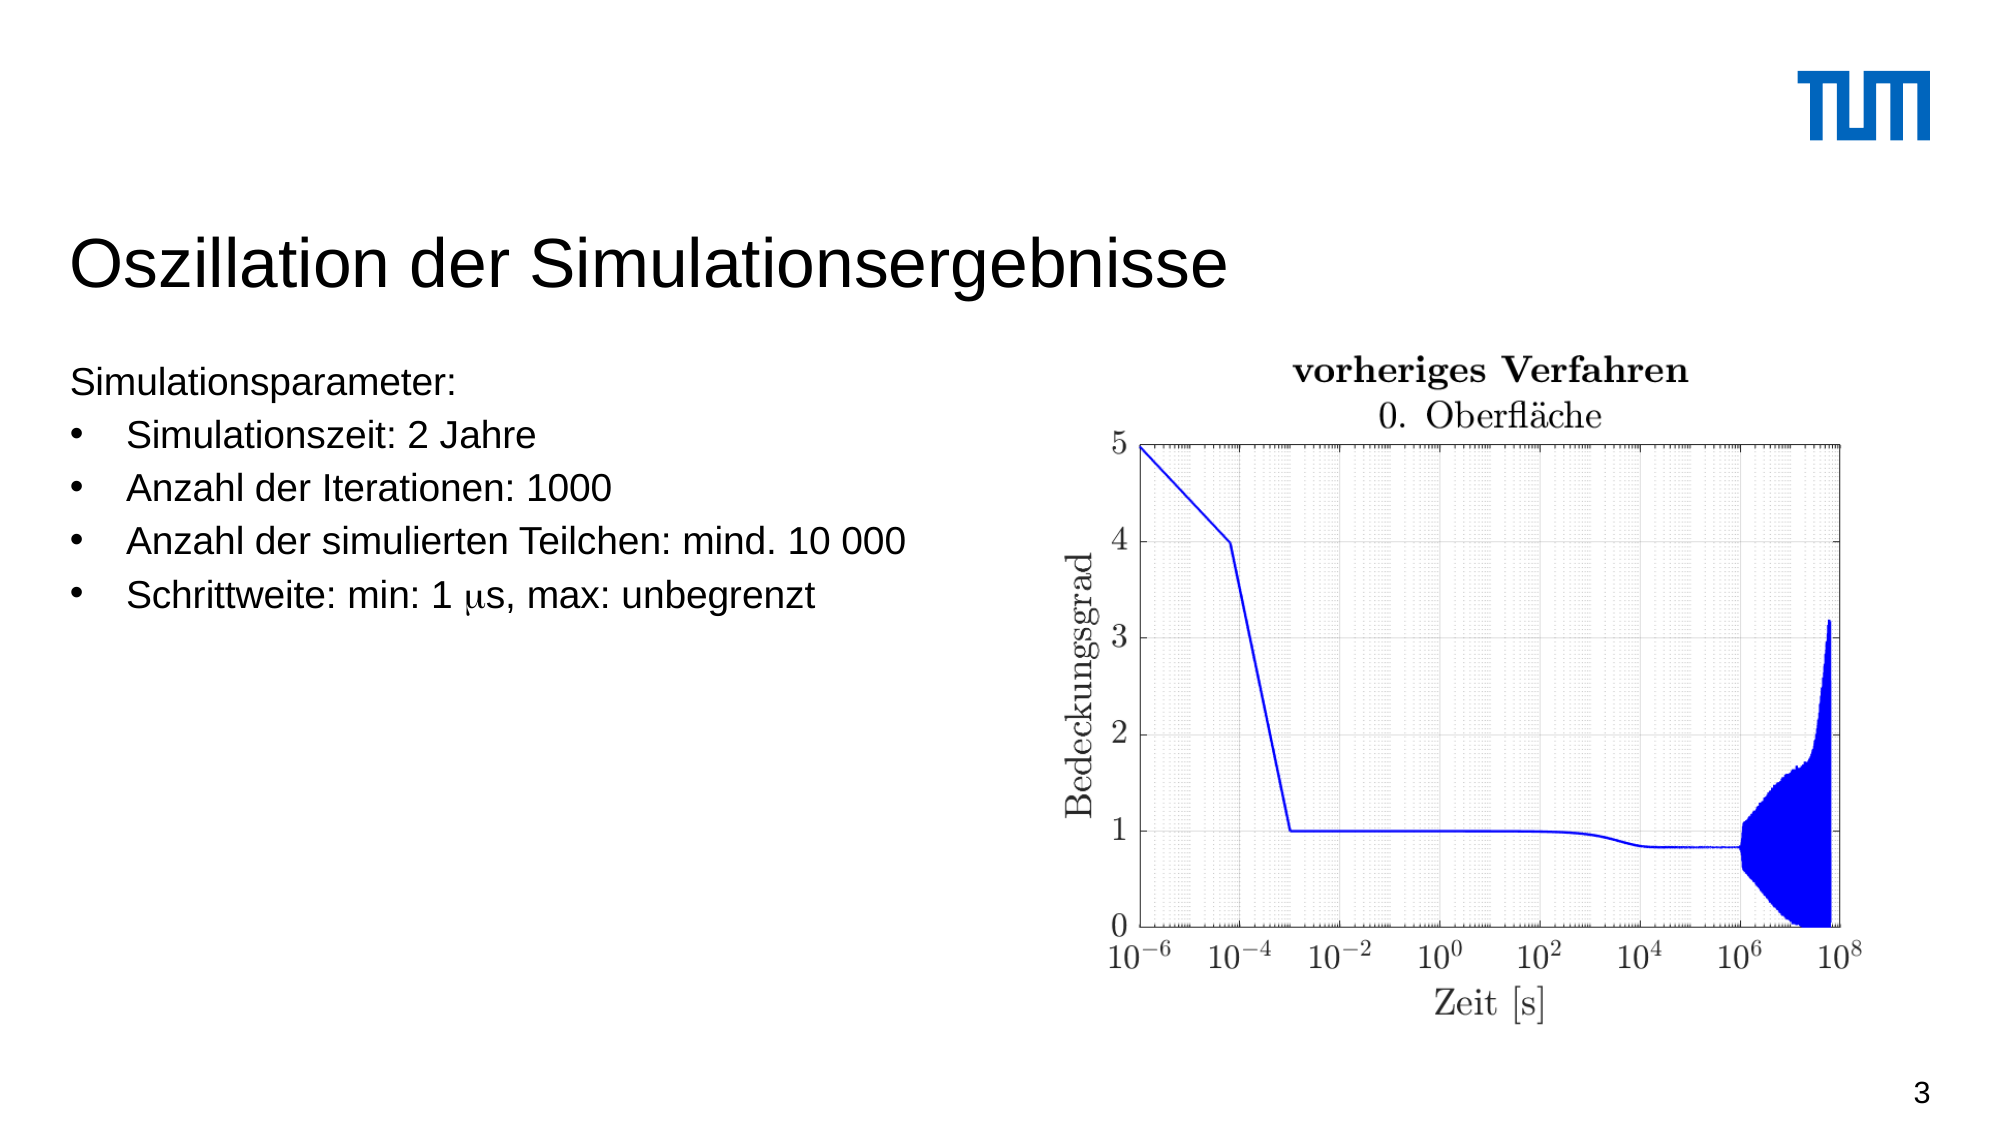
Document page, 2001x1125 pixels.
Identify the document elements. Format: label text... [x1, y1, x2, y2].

list Simulationsparameter: Simulationszeit: 2 Jahre Anzahl der Iterationen: 1000 Anzahl der simulierten Teilchen: mind. 10 000 Schrittweite: min: 1 s, max: unbegrenzt [69, 350, 985, 1028]
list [1022, 350, 1926, 1028]
title Oszillation der Simulationsergebnisse [69, 212, 1932, 297]
slide_number 3 [1481, 1061, 1931, 1122]
